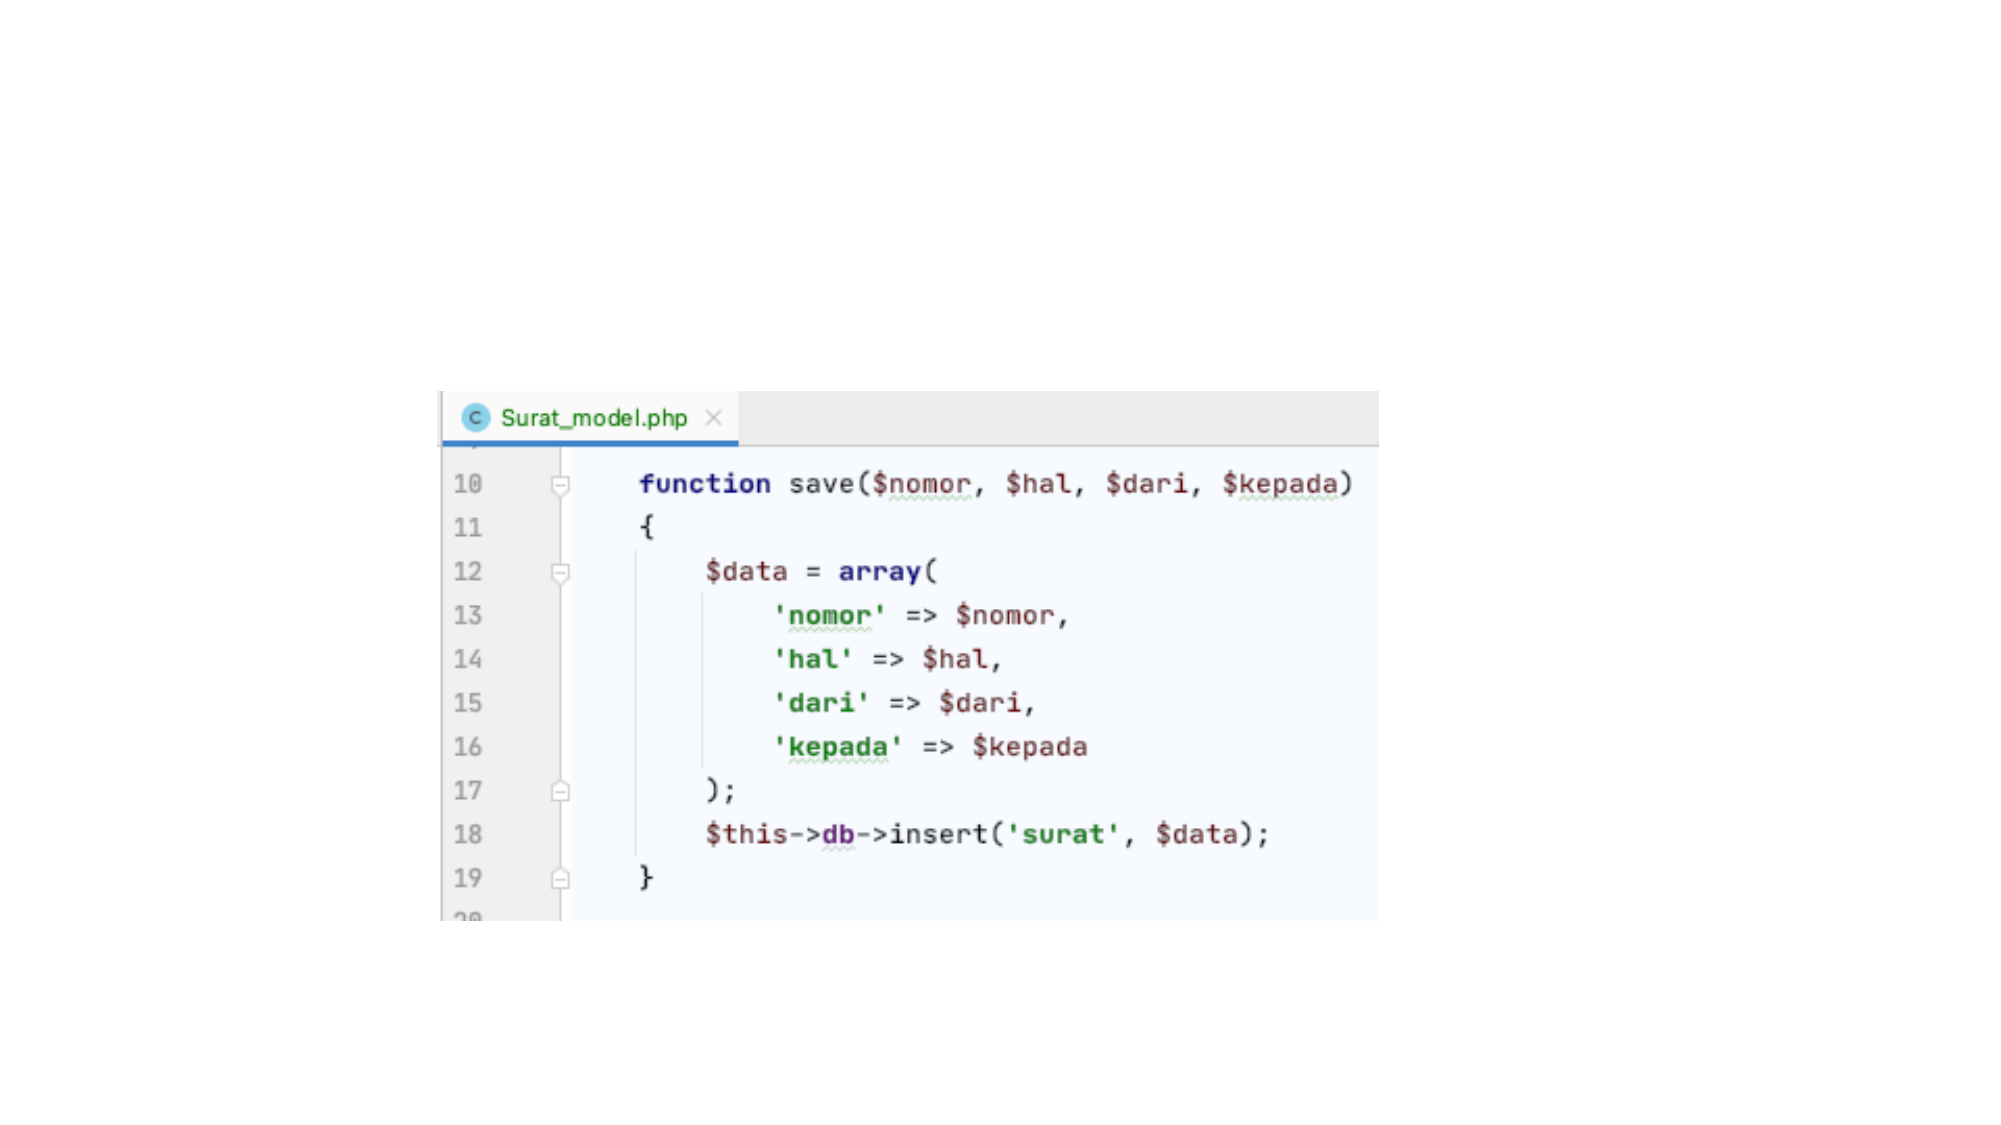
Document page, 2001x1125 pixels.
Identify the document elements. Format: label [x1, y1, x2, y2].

picture [437, 391, 1379, 921]
